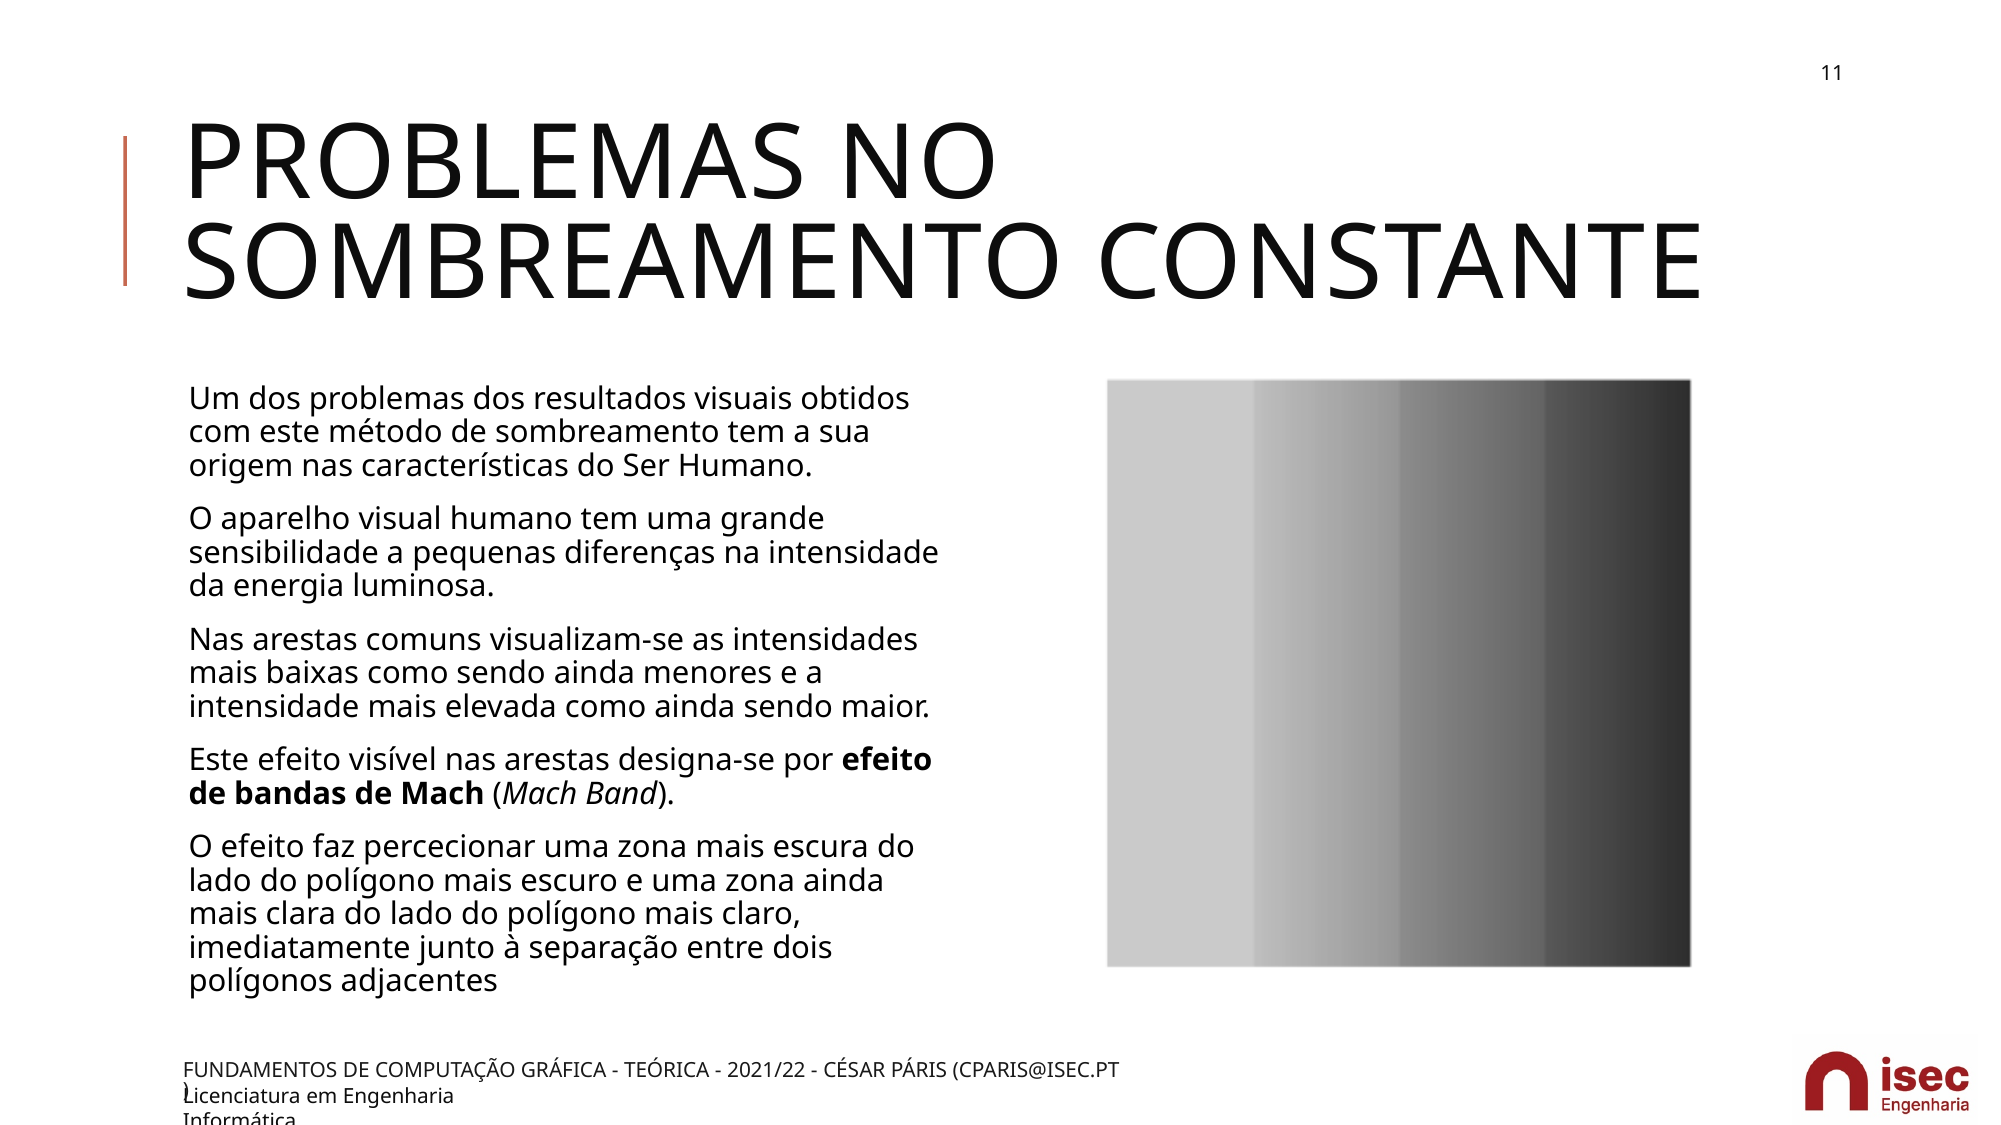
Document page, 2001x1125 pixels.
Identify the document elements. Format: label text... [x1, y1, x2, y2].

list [1098, 374, 1707, 977]
footer Fundamentos de Computação Gráfica - Teórica - 2021/22 - César Páris (cparis@isec.pt) [168, 1047, 1137, 1093]
slide_number 11 [1805, 51, 1966, 96]
title Problemas no sombreamento constante [168, 96, 1763, 342]
picture [1792, 1034, 1978, 1125]
list Um dos problemas dos resultados visuais obtidos com este método de sombreamento tem a sua origem nas características do Ser Humano. O aparelho visual humano tem uma grande sensibilidade a pequenas diferenças na intensidade da energia luminosa. Nas arestas comuns visualizam-se as intensidades mais baixas como sendo ainda menores e a intensidade mais elevada como ainda sendo maior. Este efeito visível nas arestas designa-se por efeito de bandas de Mach (Mach Band). O efeito faz percecionar uma zona mais escura do lado do polígono mais escuro e uma zona ainda mais clara do lado do polígono mais claro, imediatamente junto à separação entre dois polígonos adjacentes [168, 375, 948, 1035]
